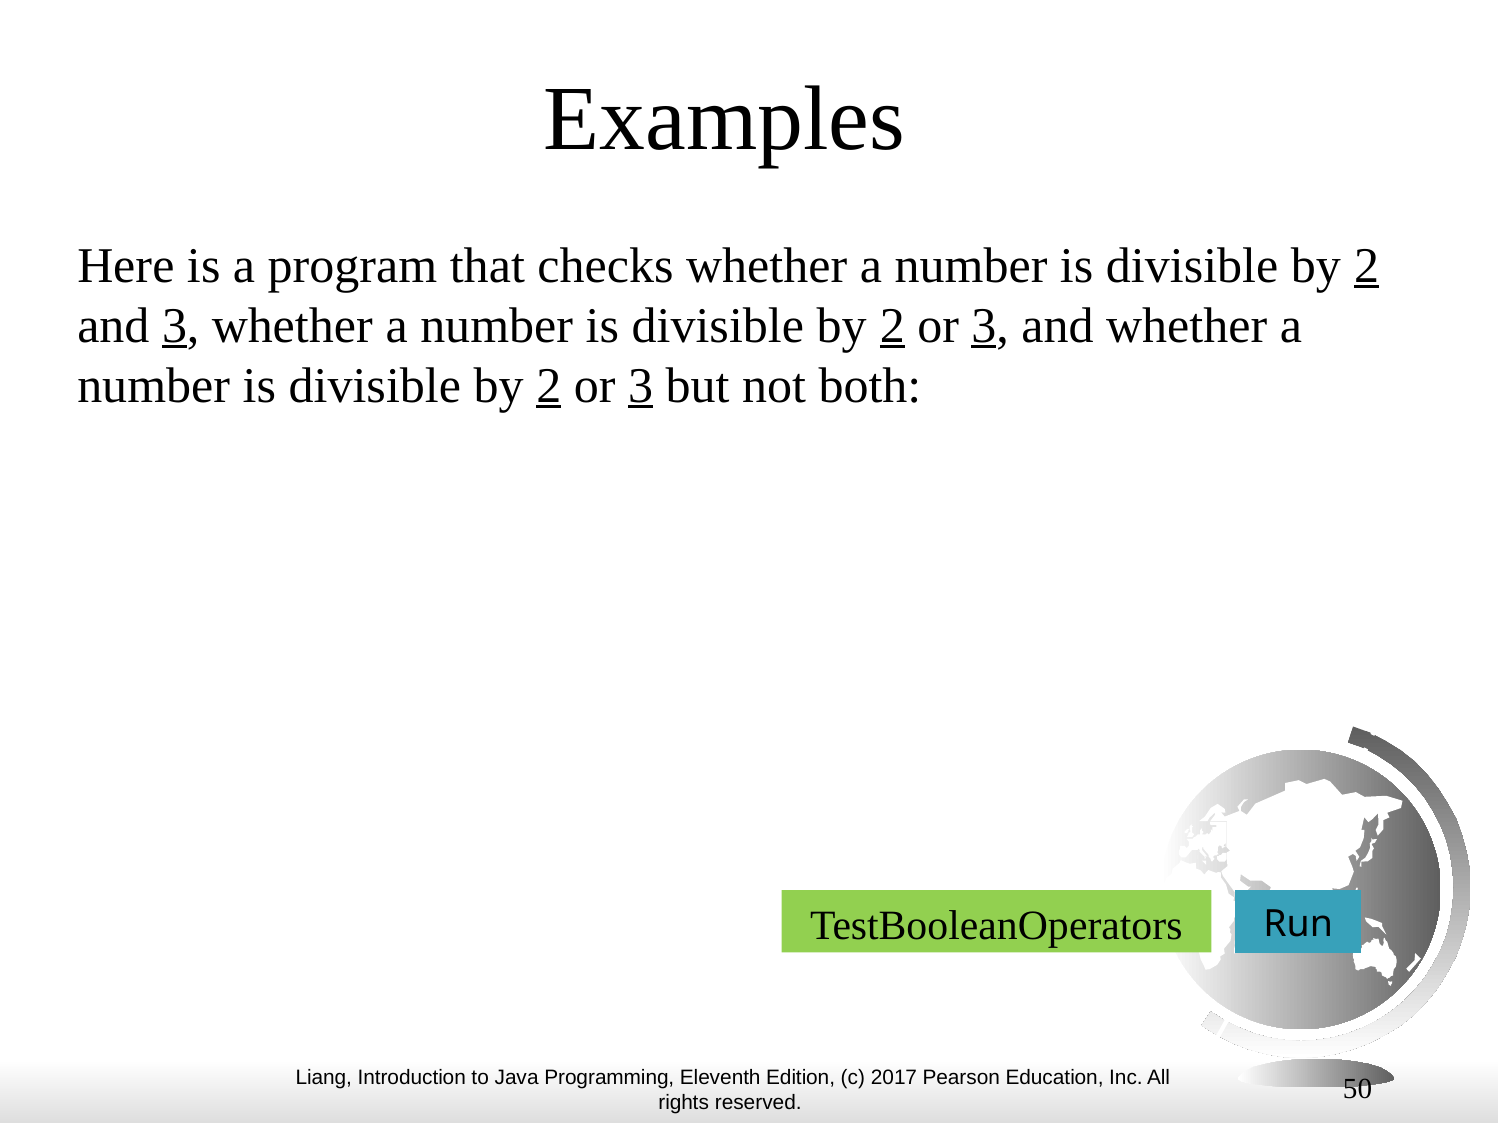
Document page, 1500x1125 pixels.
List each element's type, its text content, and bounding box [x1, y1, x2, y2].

title Examples [87, 0, 1363, 224]
slide_number 50 [1074, 1049, 1388, 1125]
text_box Run [1235, 890, 1362, 953]
text_box Here is a program that checks whether a number is divisible by 2 and 3, whether a number is divisible by 2 or 3, and whether a number is divisible by 2 or 3 but not both: [62, 224, 1463, 420]
text_box TestBooleanOperators [781, 890, 1212, 953]
